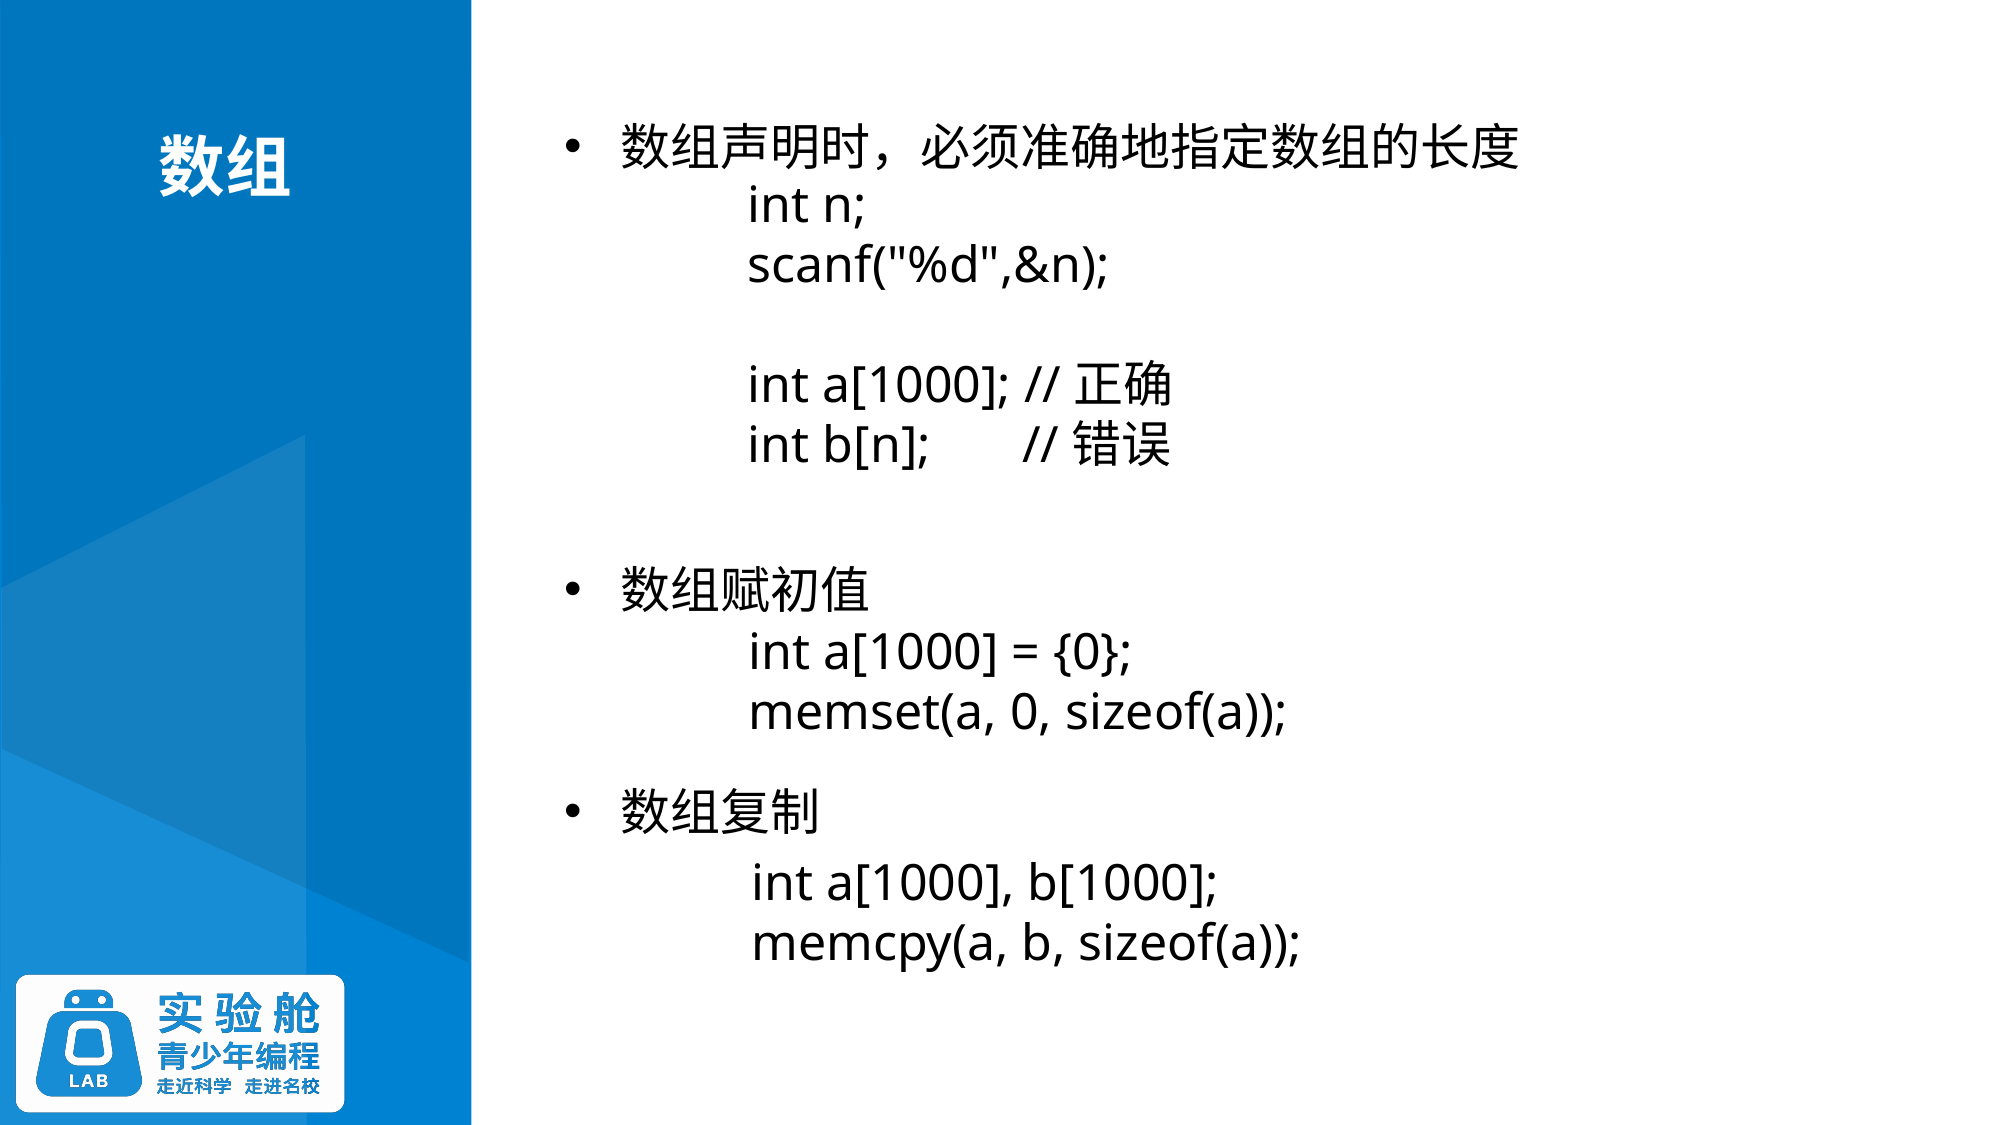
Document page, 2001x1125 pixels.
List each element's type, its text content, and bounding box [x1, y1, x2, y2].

text_box int a[1000], b[1000]; memcpy(a, b, sizeof(a)); [736, 843, 1317, 979]
list 数组声明时，必须准确地指定数组的长度 数组赋初值 数组复制 [549, 77, 1907, 1043]
picture [0, 962, 362, 1125]
text_box int n; scanf("%d",&n); int a[1000]; //正确 int b[n]; //错误 [733, 164, 1189, 480]
text_box int a[1000] = {0}; memset(a, 0, sizeof(a)); [734, 612, 1304, 747]
list 数组 [40, 77, 410, 902]
